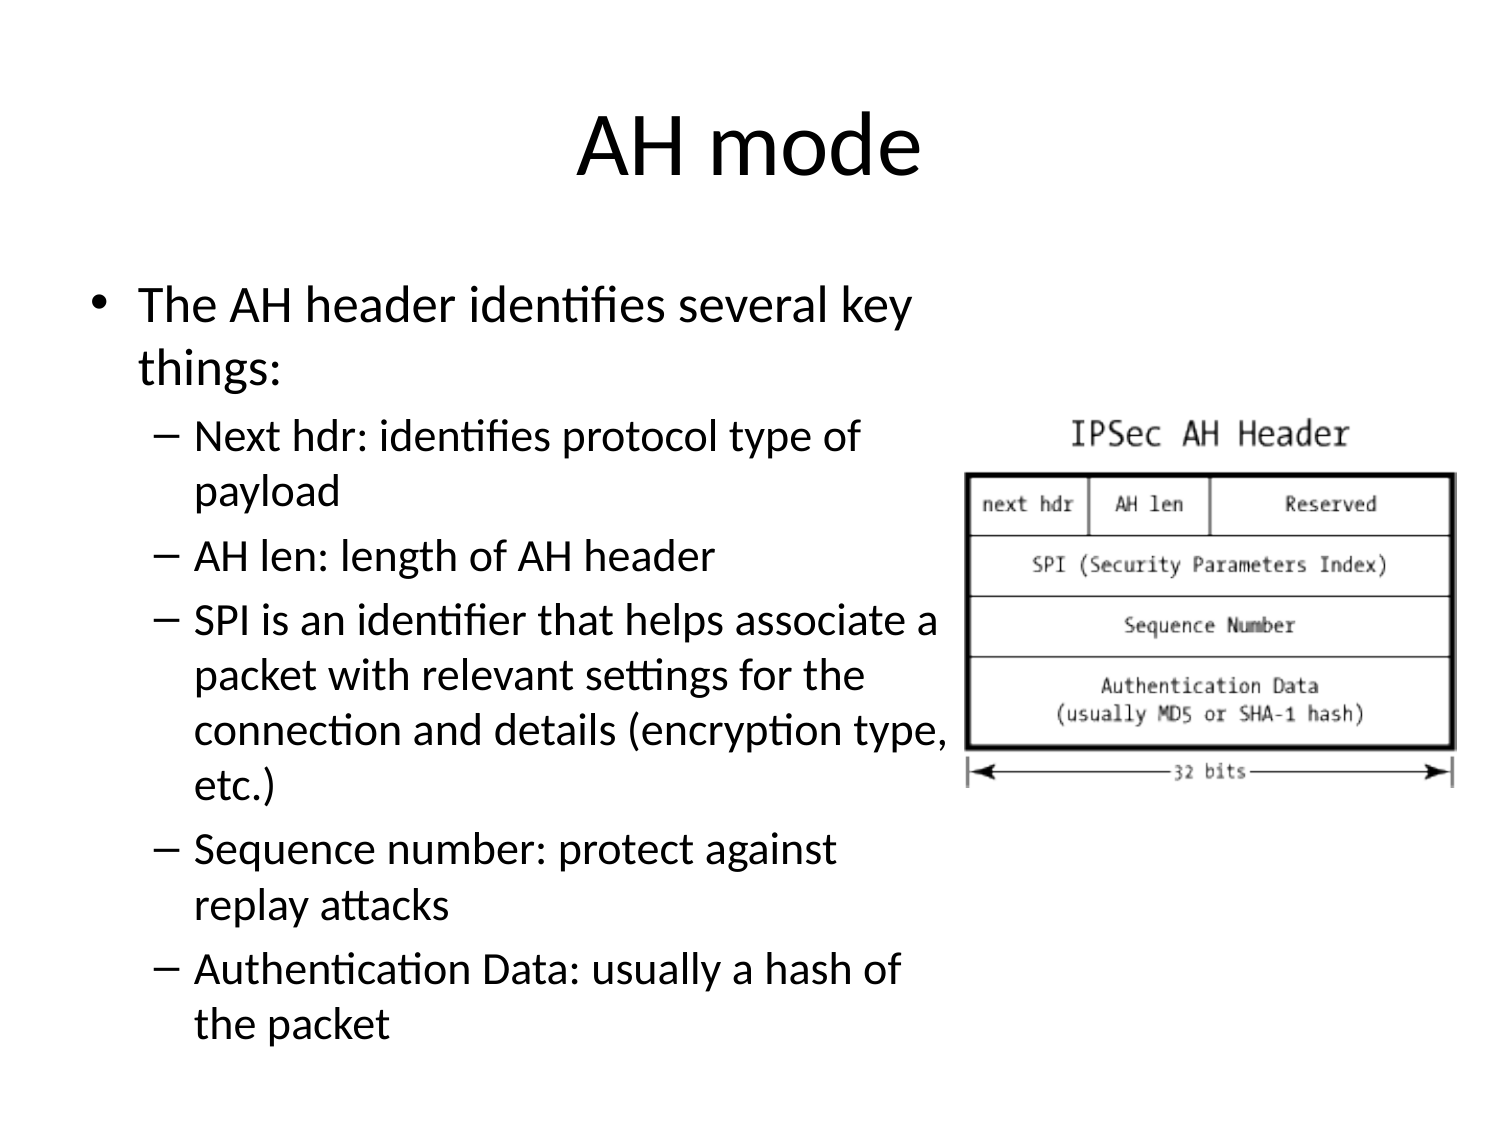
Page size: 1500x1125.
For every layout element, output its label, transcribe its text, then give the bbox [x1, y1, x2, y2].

title AH mode [75, 45, 1425, 233]
picture [964, 414, 1457, 788]
list The AH header identifies several key things: Next hdr: identifies protocol type of payload AH len: length of AH header SPI is an identifier that helps associate a packet with relevant settings for the connection and details (encryption type, etc.) Sequence number: protect against replay attacks Authentication Data: usually a hash of the packet [75, 262, 965, 1057]
